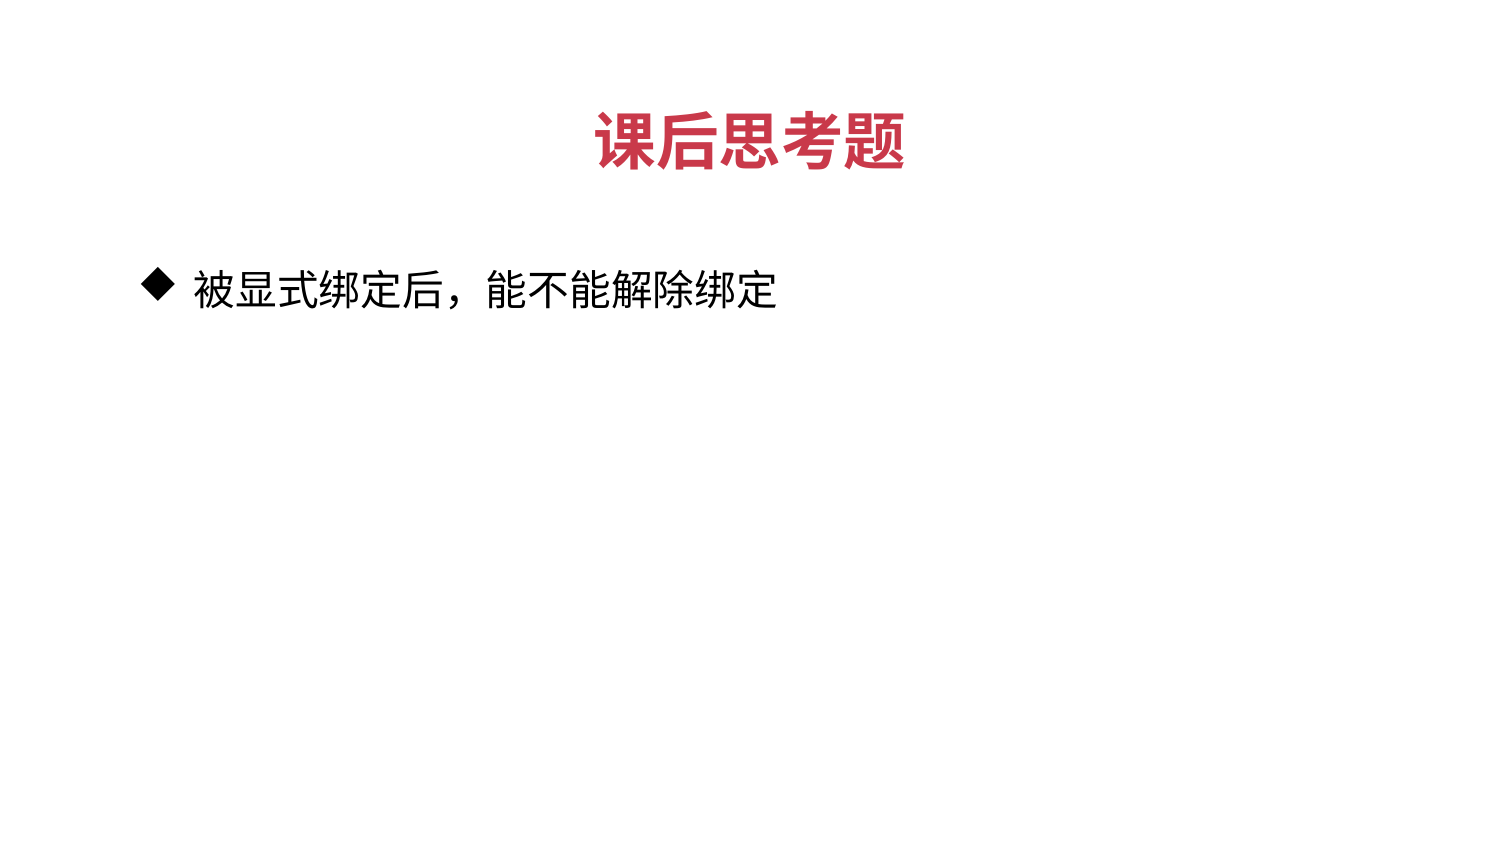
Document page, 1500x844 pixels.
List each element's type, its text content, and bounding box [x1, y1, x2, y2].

text_box 被显式绑定后，能不能解除绑定 [47, 256, 1453, 322]
text_box 课后思考题 [578, 94, 922, 185]
